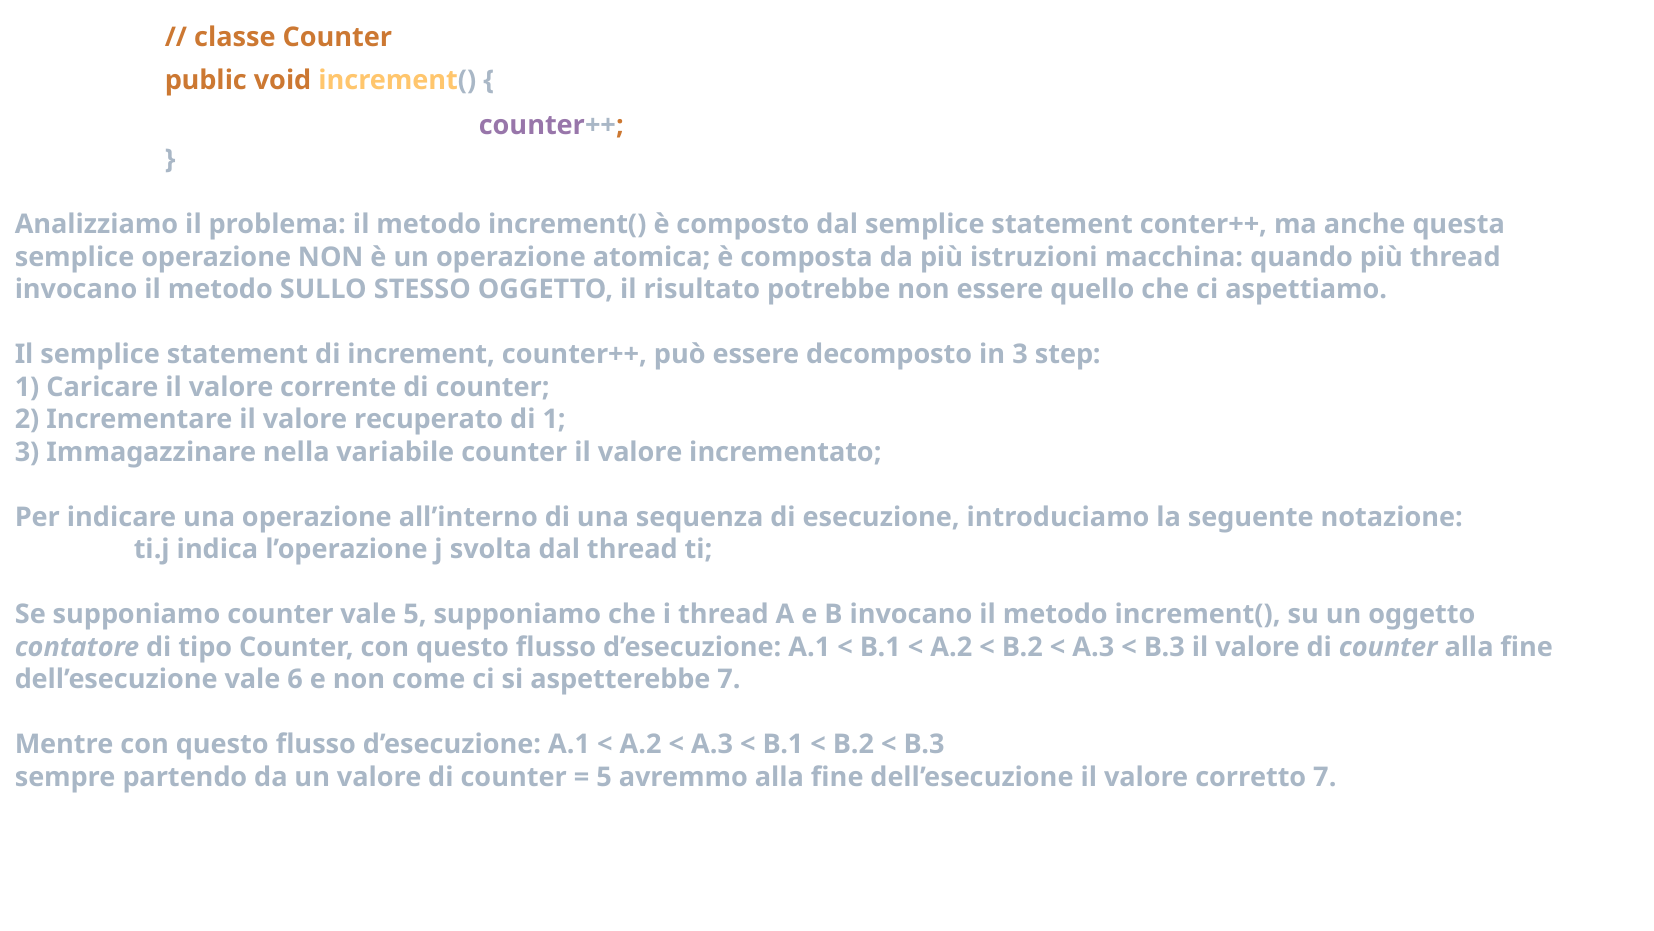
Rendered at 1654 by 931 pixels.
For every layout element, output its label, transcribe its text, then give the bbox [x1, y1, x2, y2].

text_box // classe Counter public void increment() { counter++; } Analizziamo il problema: il metodo increment() è composto dal semplice statement conter++, ma anche questa semplice operazione NON è un operazione atomica; è composta da più istruzioni macchina: quando più thread invocano il metodo SULLO STESSO OGGETTO, il risultato potrebbe non essere quello che ci aspettiamo. Il semplice statement di increment, counter++, può essere decomposto in 3 step: 1) Caricare il valore corrente di counter; 2) Incrementare il valore recuperato di 1; 3) Immagazzinare nella variabile counter il valore incrementato; Per indicare una operazione all’interno di una sequenza di esecuzione, introduciamo la seguente notazione: ti.j indica l’operazione j svolta dal thread ti; Se supponiamo counter vale 5, supponiamo che i thread A e B invocano il metodo increment(), su un oggetto contatore di tipo Counter, con questo flusso d’esecuzione: A.1 < B.1 < A.2 < B.2 < A.3 < B.3 il valore di counter alla fine dell’esecuzione vale 6 e non come ci si aspetterebbe 7. Mentre con questo flusso d’esecuzione: A.1 < A.2 < A.3 < B.1 < B.2 < B.3 sempre partendo da un valore di counter = 5 avremmo alla fine dell’esecuzione il valore corretto 7. [0, 12, 1596, 874]
